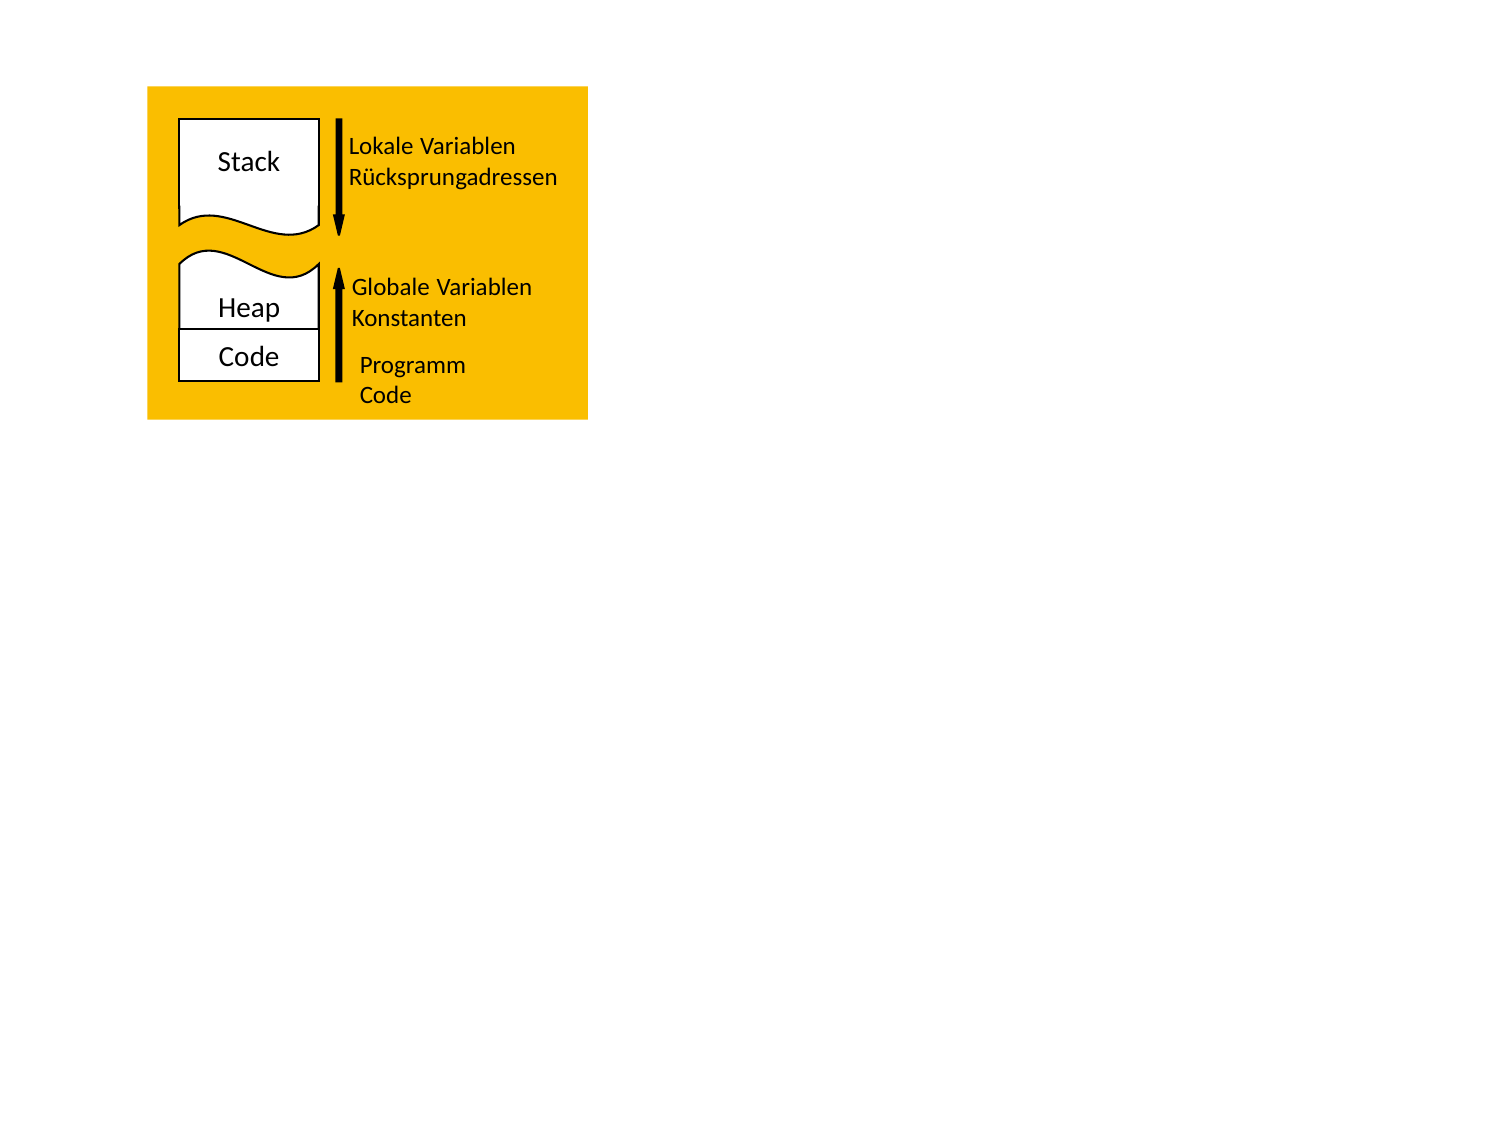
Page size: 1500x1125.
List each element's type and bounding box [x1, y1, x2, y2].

text_box [147, 86, 588, 420]
